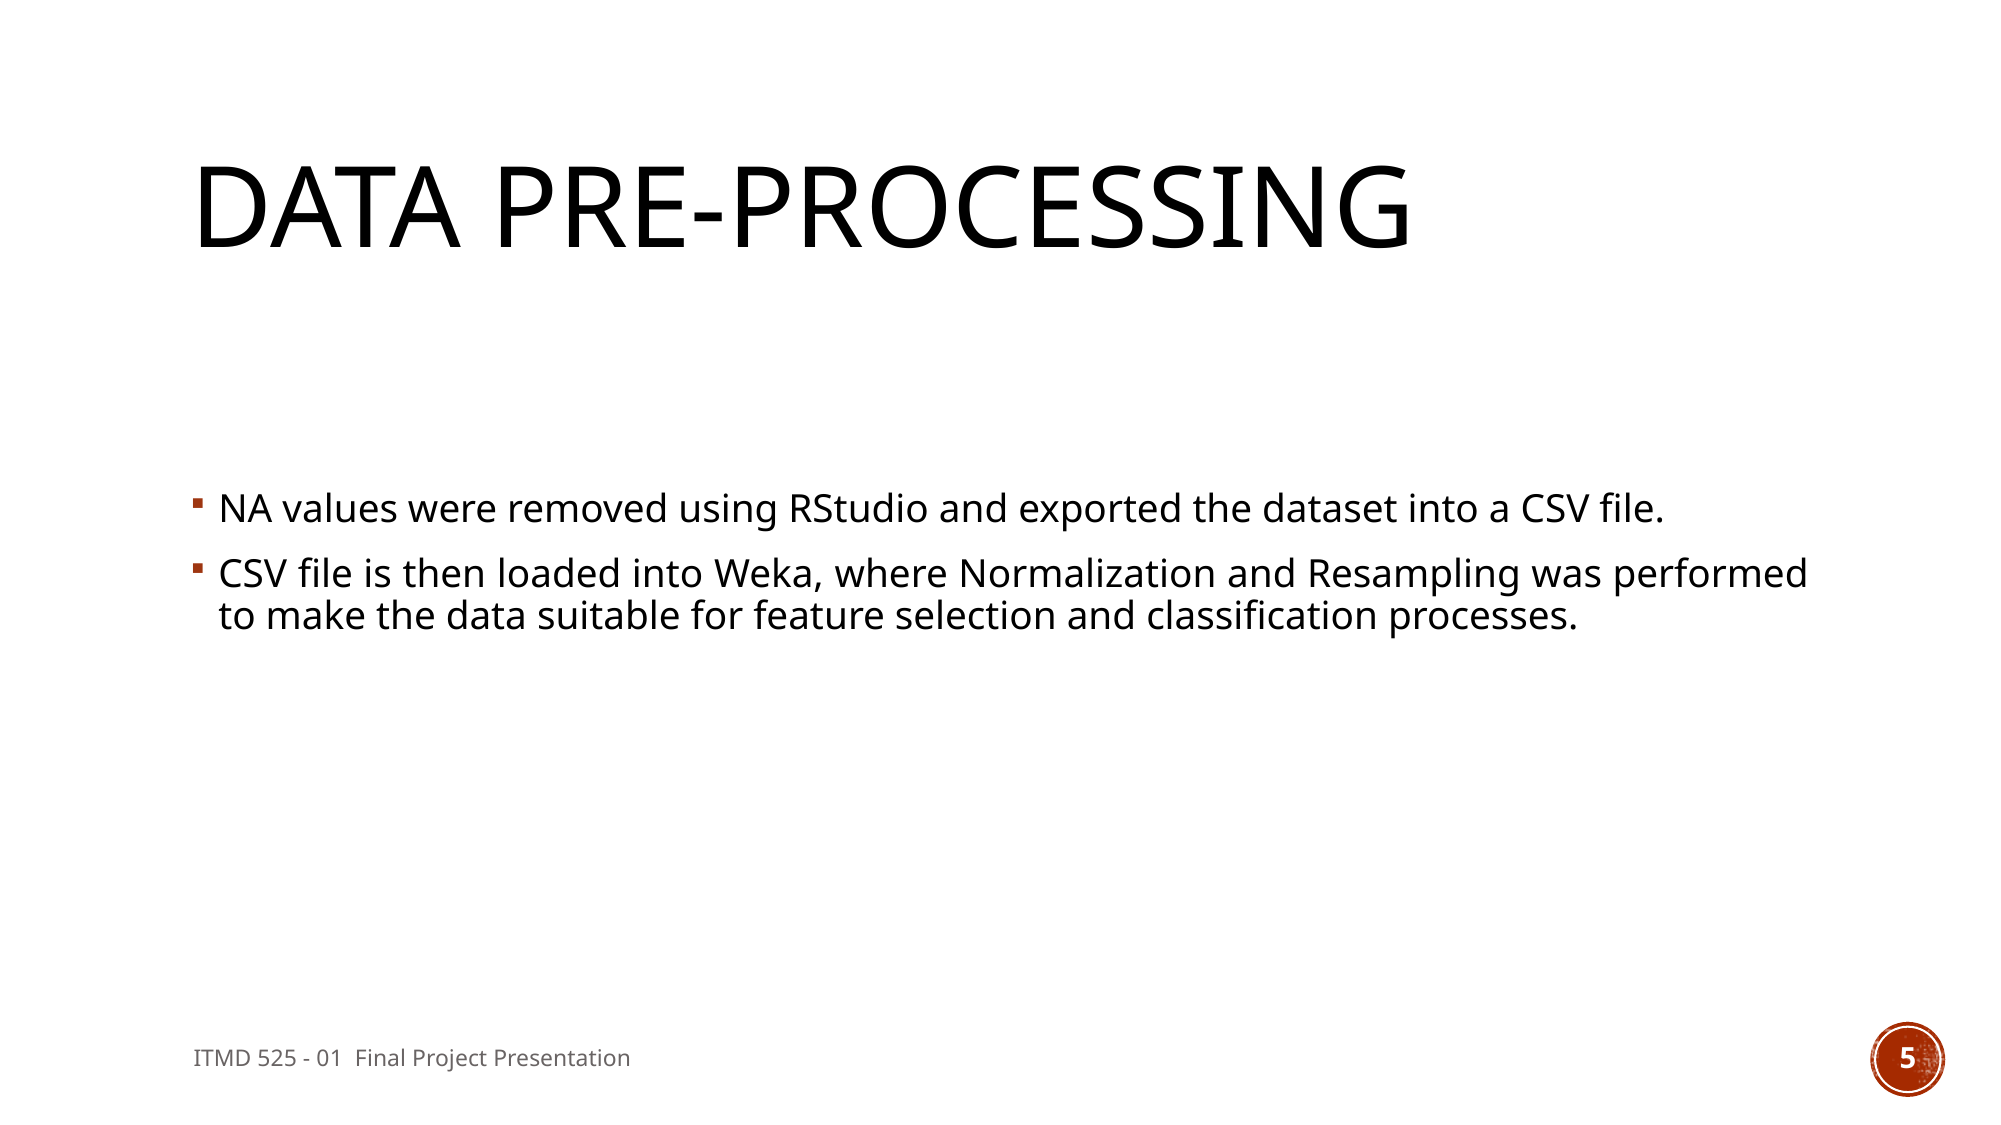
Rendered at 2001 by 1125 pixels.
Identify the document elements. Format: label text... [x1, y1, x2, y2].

title Data Pre-processing [175, 79, 1826, 344]
slide_number 5 [1855, 1028, 1961, 1089]
list NA values were removed using RStudio and exported the dataset into a CSV file. CSV file is then loaded into Weka, where Normalization and Resampling was performed to make the data suitable for feature selection and classification processes. [175, 481, 1826, 686]
footer ITMD 525 - 01 Final Project Presentation [178, 1028, 1217, 1089]
